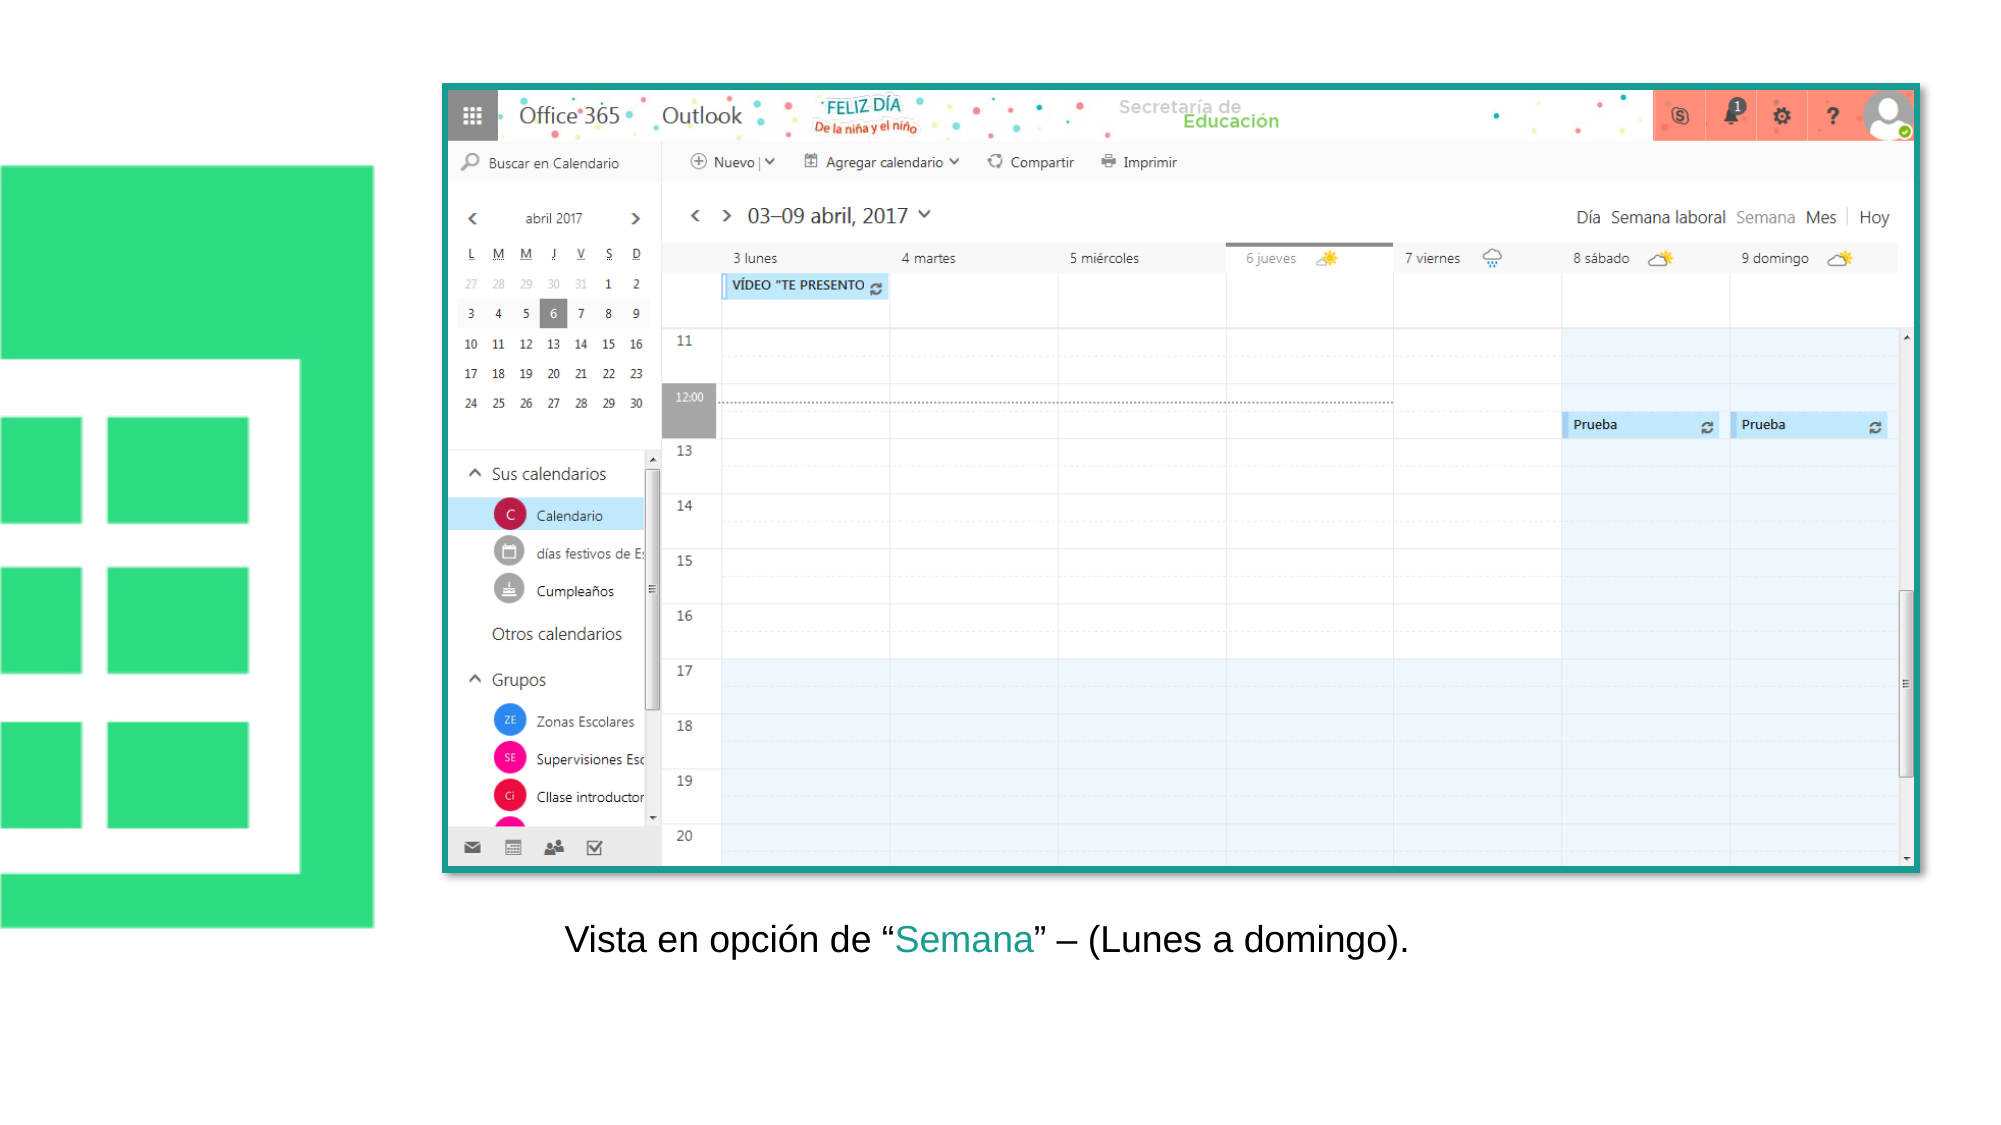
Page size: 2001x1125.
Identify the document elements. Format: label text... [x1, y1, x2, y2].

picture [0, 0, 2001, 1125]
text_box Vista en opción de “Semana” – (Lunes a domingo). [549, 907, 1782, 967]
